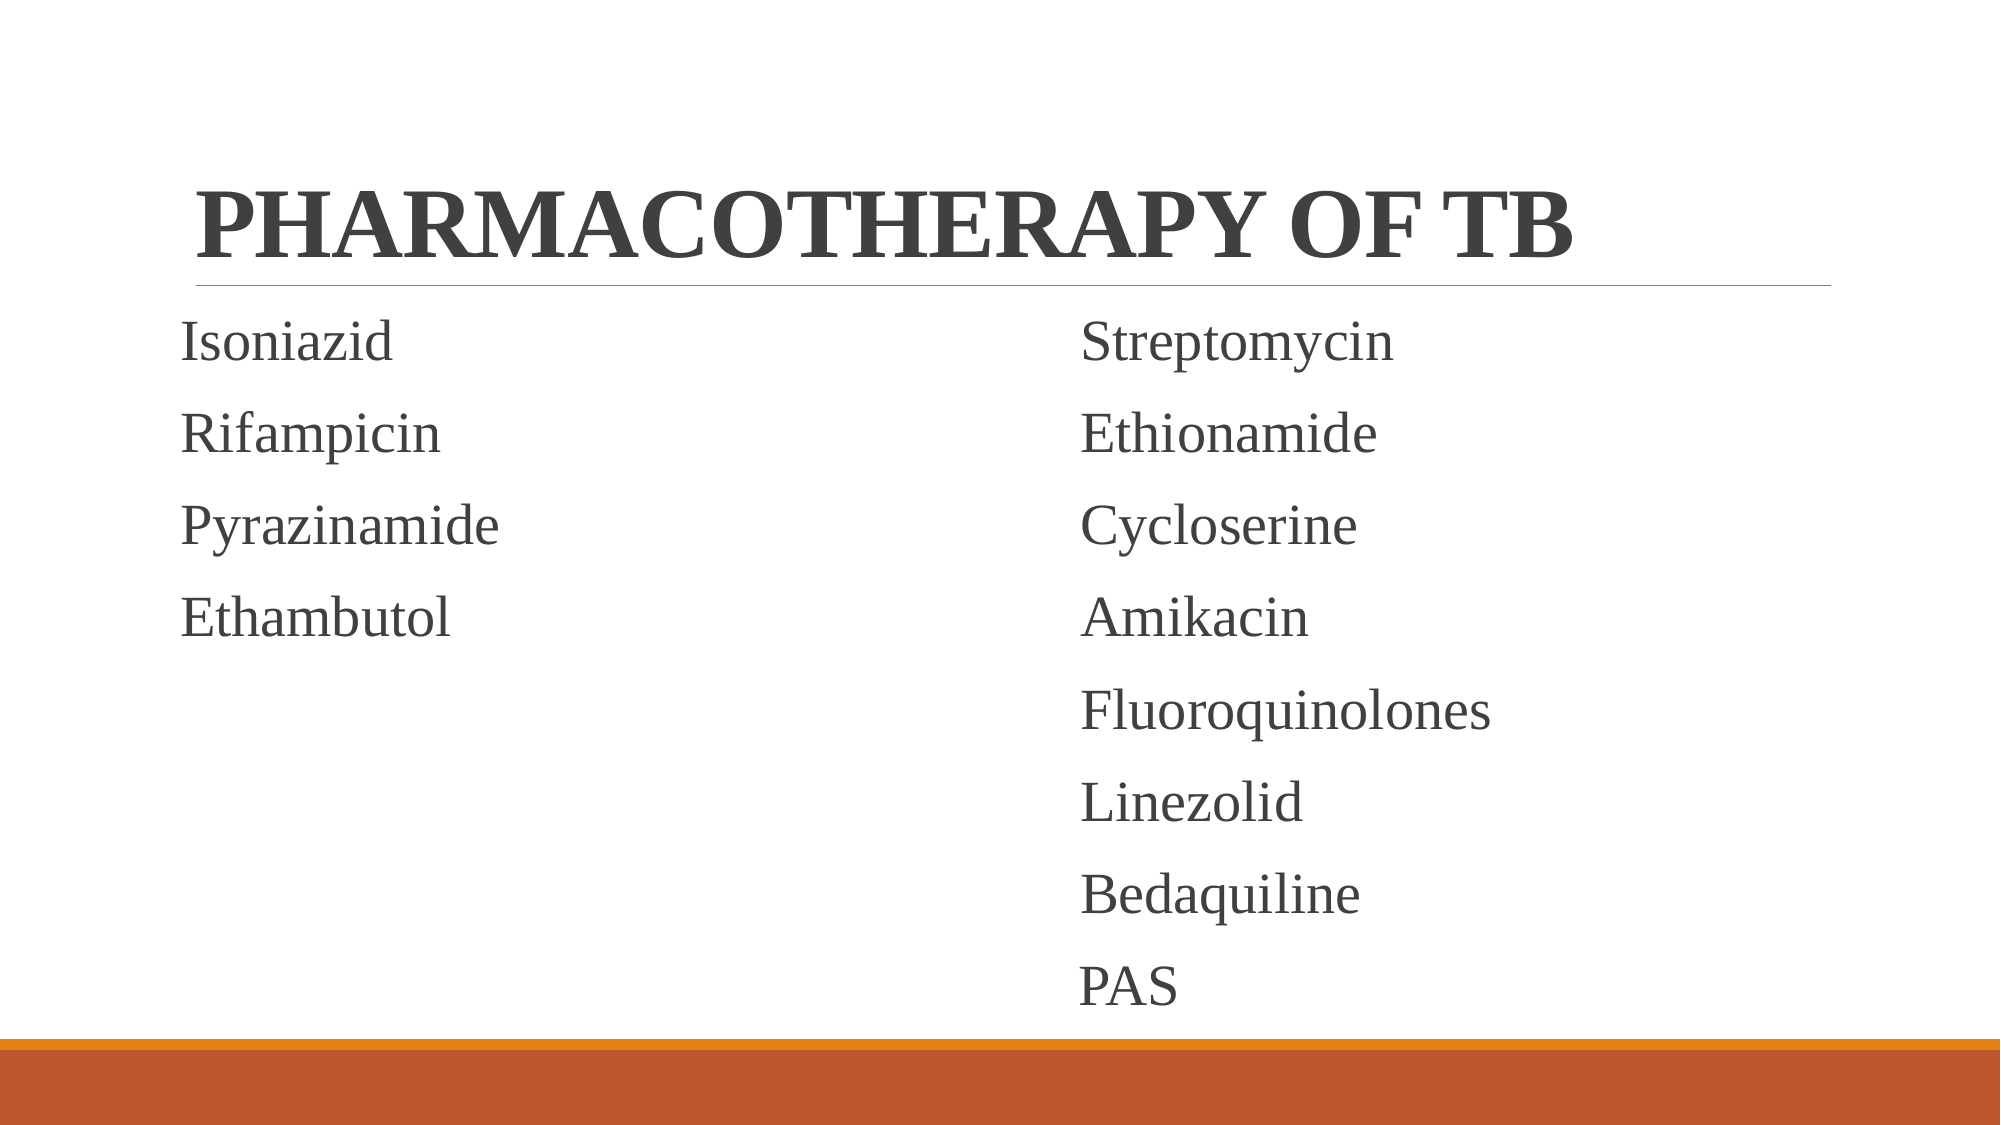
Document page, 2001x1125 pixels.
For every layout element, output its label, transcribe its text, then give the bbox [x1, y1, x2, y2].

title PHARMACOTHERAPY OF TB [180, 47, 1830, 285]
list Isoniazid Streptomycin Rifampicin Ethionamide Pyrazinamide Cycloserine Ethambutol Amikacin Fluoroquinolones Linezolid Bedaquiline PAS [180, 302, 1830, 963]
